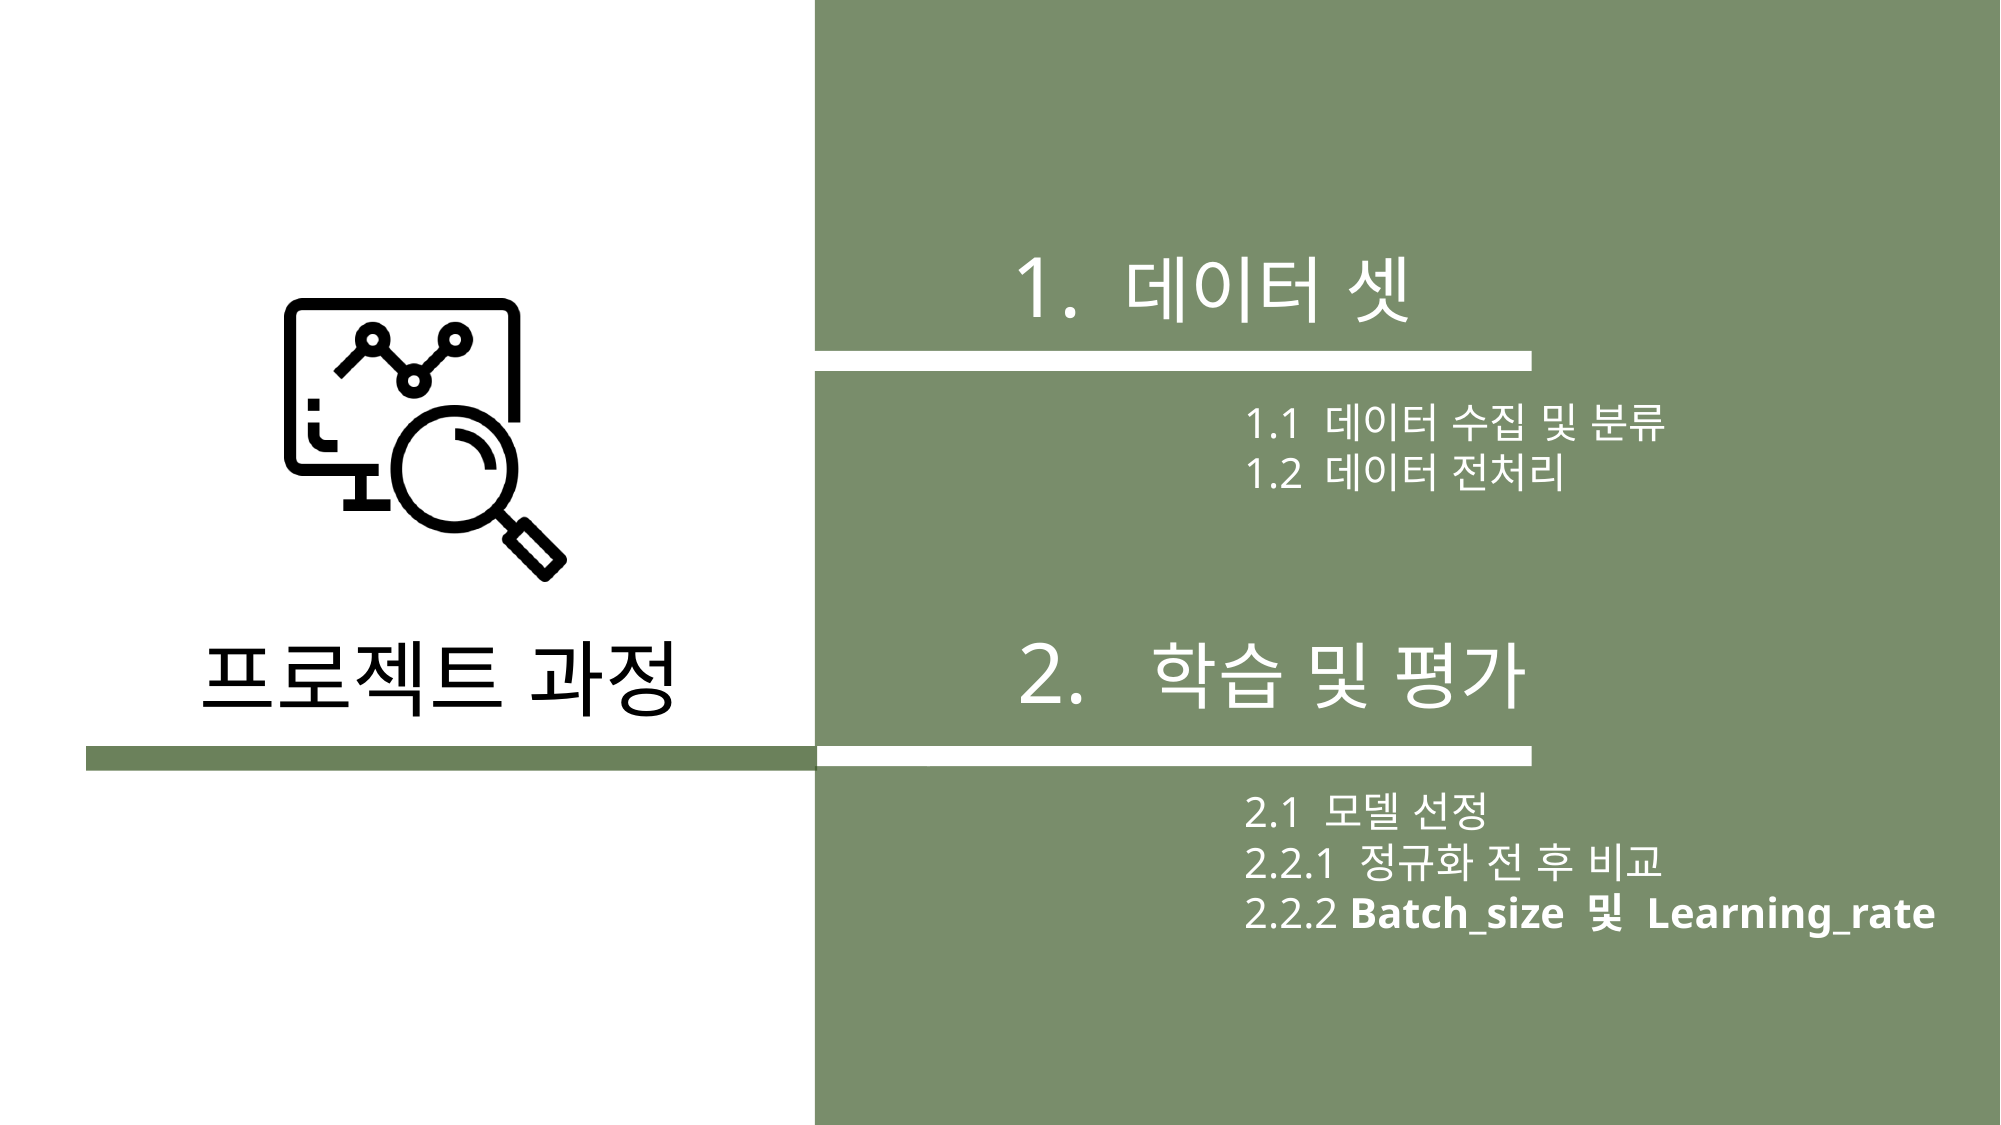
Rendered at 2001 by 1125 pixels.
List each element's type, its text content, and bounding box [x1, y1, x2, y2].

text_box [807, 350, 1533, 372]
text_box [85, 745, 818, 772]
text_box 1. 데이터 셋 [997, 226, 1428, 342]
text_box 프로젝트 과정 [184, 619, 849, 735]
text_box 2.1 모델 선정 2.2.1 정규화 전 후 비교 2.2.2 Batch_size 및 Learning_rate [1229, 778, 1977, 944]
text_box [926, 745, 1533, 767]
text_box 2. 학습 및 평가 [1002, 613, 1593, 728]
text_box [818, 745, 926, 767]
picture [284, 298, 567, 582]
text_box 1.1 데이터 수집 및 분류 1.2 데이터 전처리 [1229, 389, 1841, 505]
text_box [814, 0, 2000, 1125]
